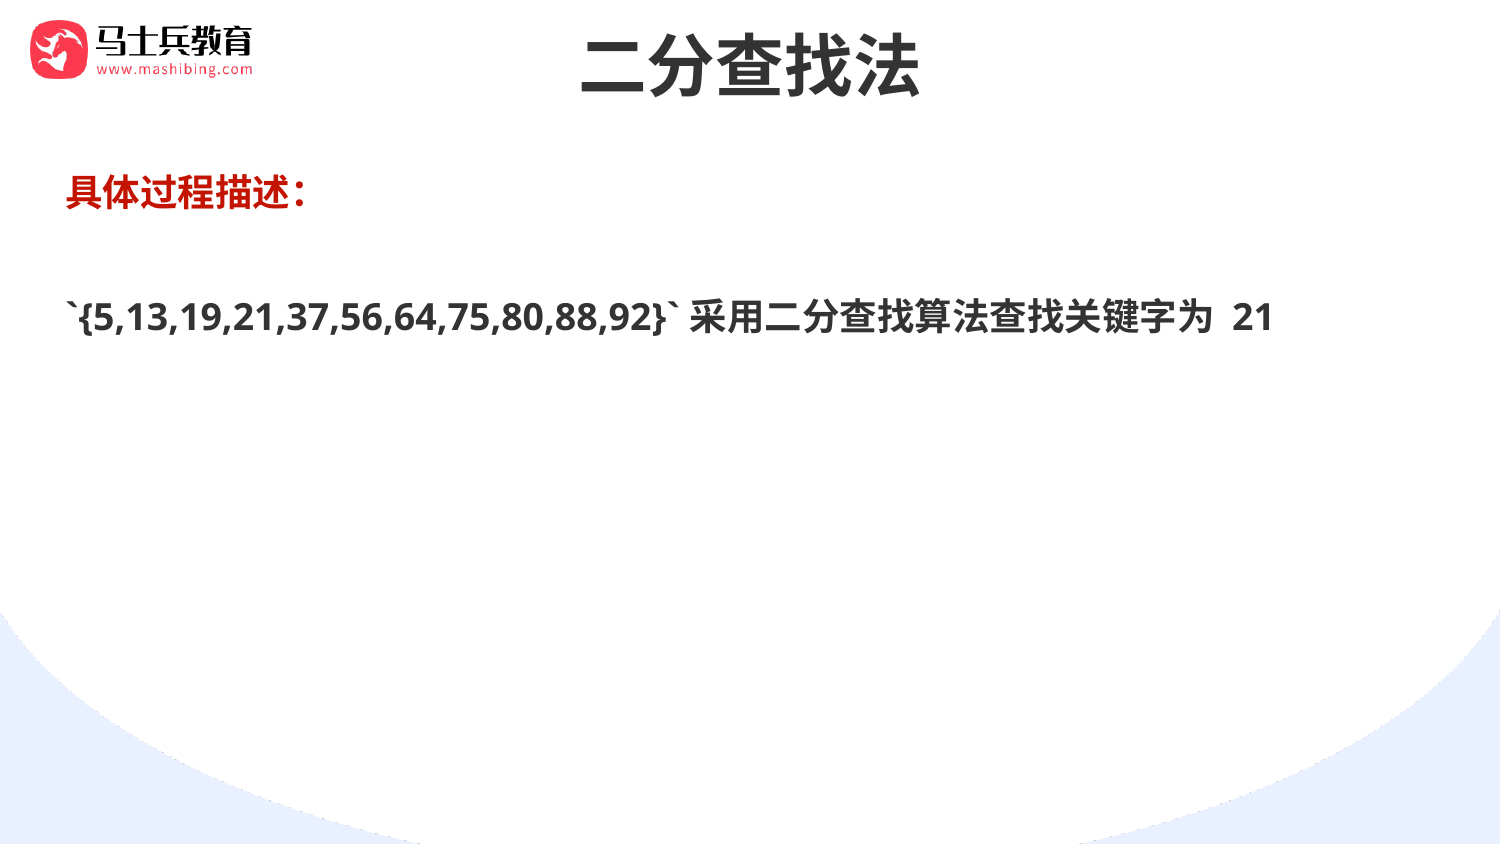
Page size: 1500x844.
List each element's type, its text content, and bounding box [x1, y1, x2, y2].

text_box 二分查找法 [403, 0, 1097, 121]
picture [0, 610, 1500, 844]
text_box 具体过程描述： `{5,13,19,21,37,56,64,75,80,88,92}`采用二分查找算法查找关键字为 21 [50, 121, 1500, 363]
picture [30, 20, 252, 79]
